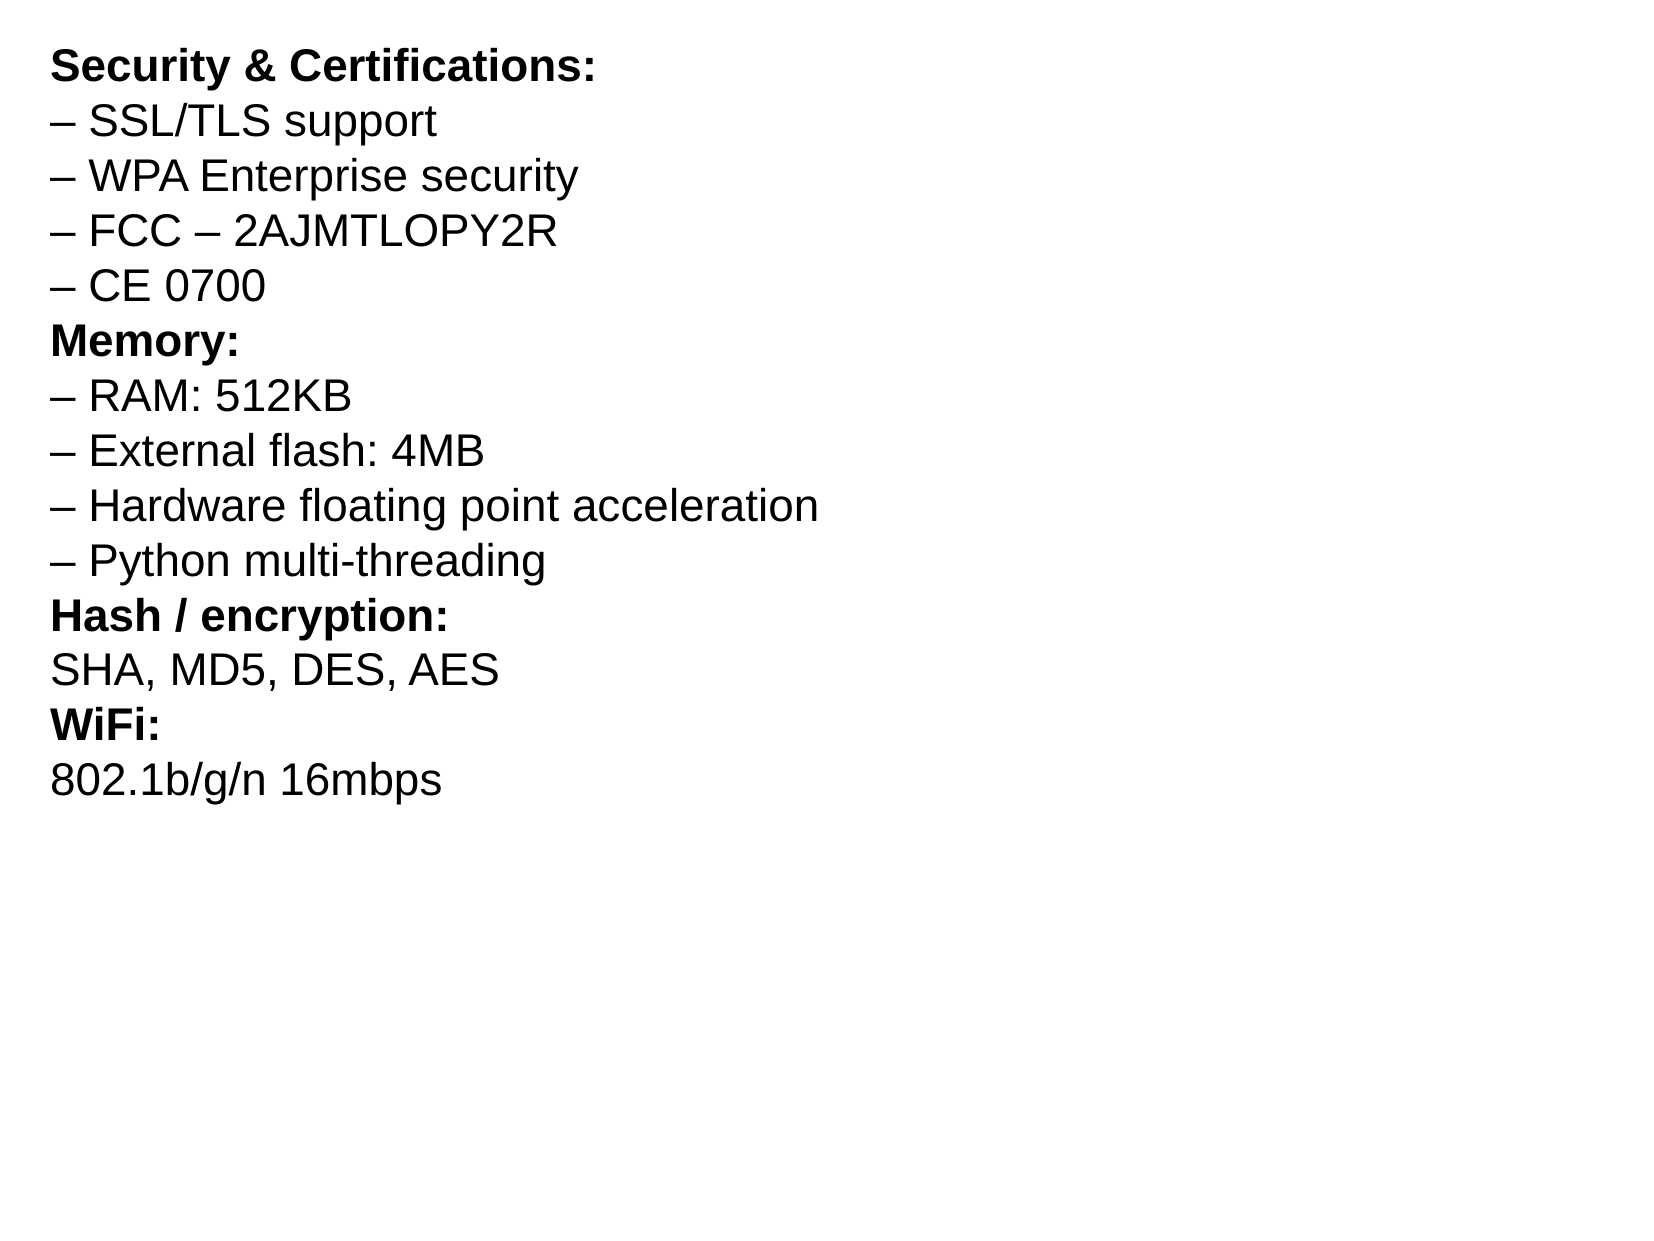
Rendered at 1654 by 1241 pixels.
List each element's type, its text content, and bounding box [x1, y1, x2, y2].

text_box Security & Certifications: – SSL/TLS support – WPA Enterprise security – FCC – 2AJMTLOPY2R – CE 0700 Memory: – RAM: 512KB – External flash: 4MB – Hardware floating point acceleration – Python multi-threading Hash / encryption: SHA, MD5, DES, AES WiFi: 802.1b/g/n 16mbps [35, 27, 1595, 1235]
